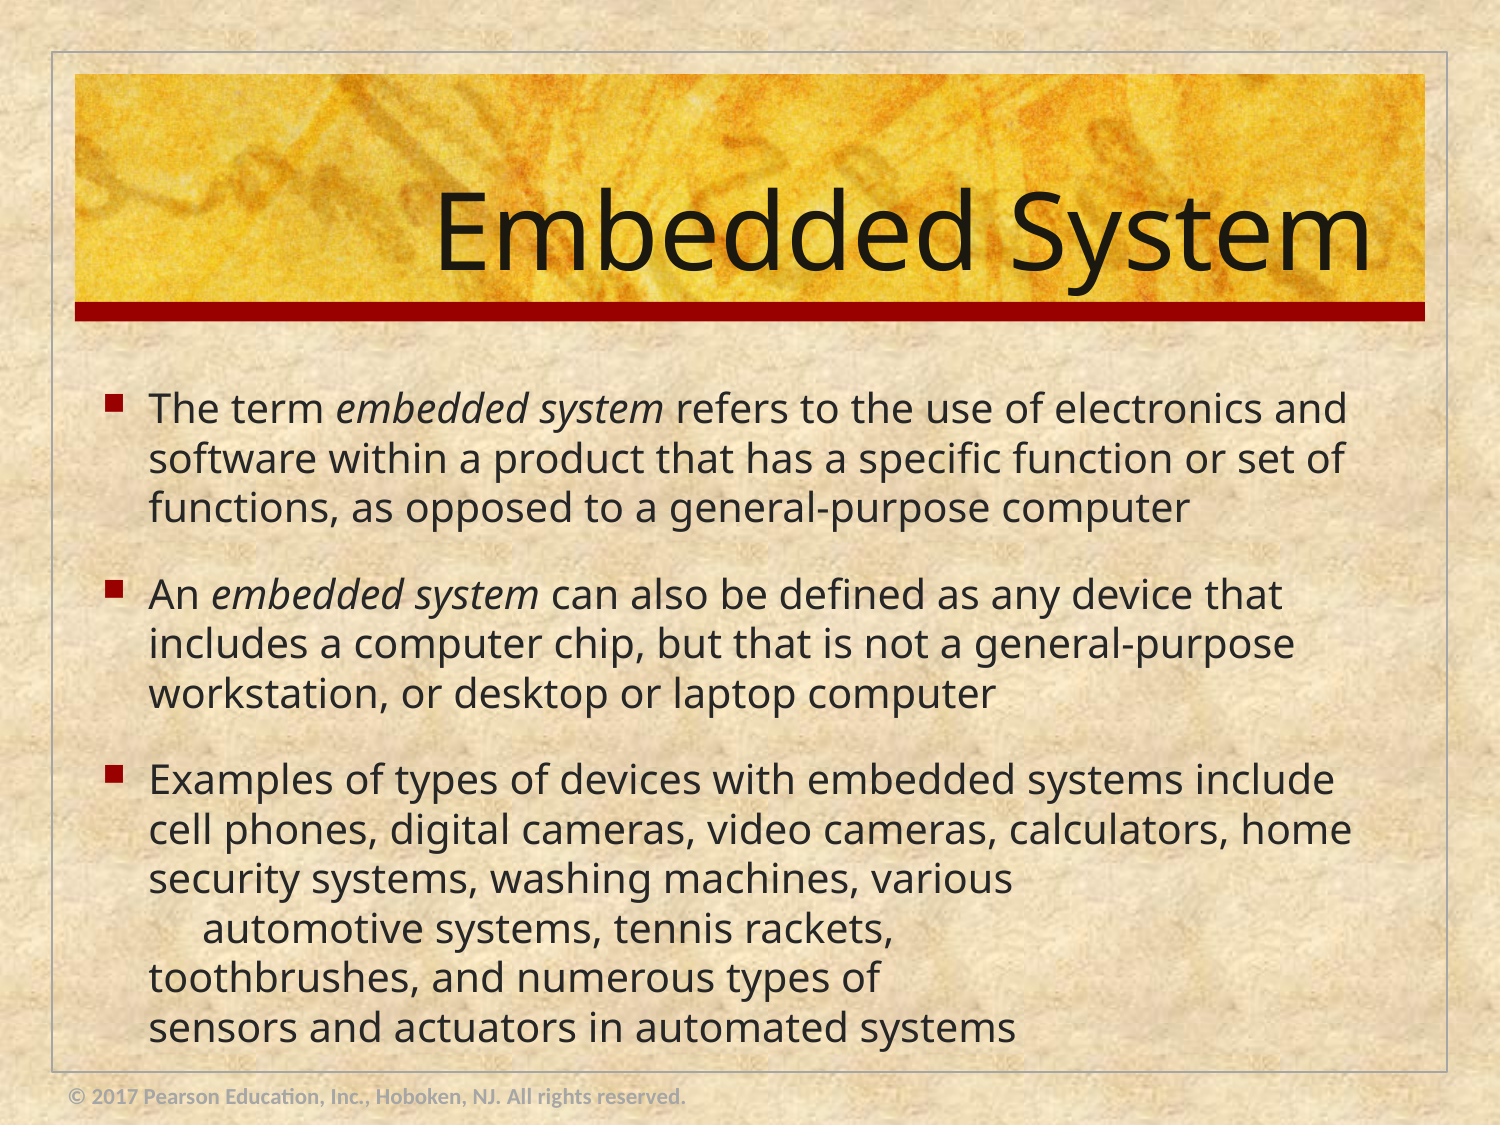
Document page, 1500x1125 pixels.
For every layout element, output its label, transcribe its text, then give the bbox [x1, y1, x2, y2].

footer © 2017 Pearson Education, Inc., Hoboken, NJ. All rights reserved. [52, 1065, 1100, 1125]
picture [53, 53, 1446, 1071]
title Embedded System [108, 74, 1392, 292]
list The term embedded system refers to the use of electronics and software within a product that has a specific function or set of functions, as opposed to a general-purpose computer An embedded system can also be defined as any device that includes a computer chip, but that is not a general-purpose workstation, or desktop or laptop computer Examples of types of devices with embedded systems include cell phones, digital cameras, video cameras, calculators, home security systems, washing machines, various automotive systems, tennis rackets, toothbrushes, and numerous types of sensors and actuators in automated systems [87, 375, 1388, 1066]
picture [0, 0, 1500, 1125]
